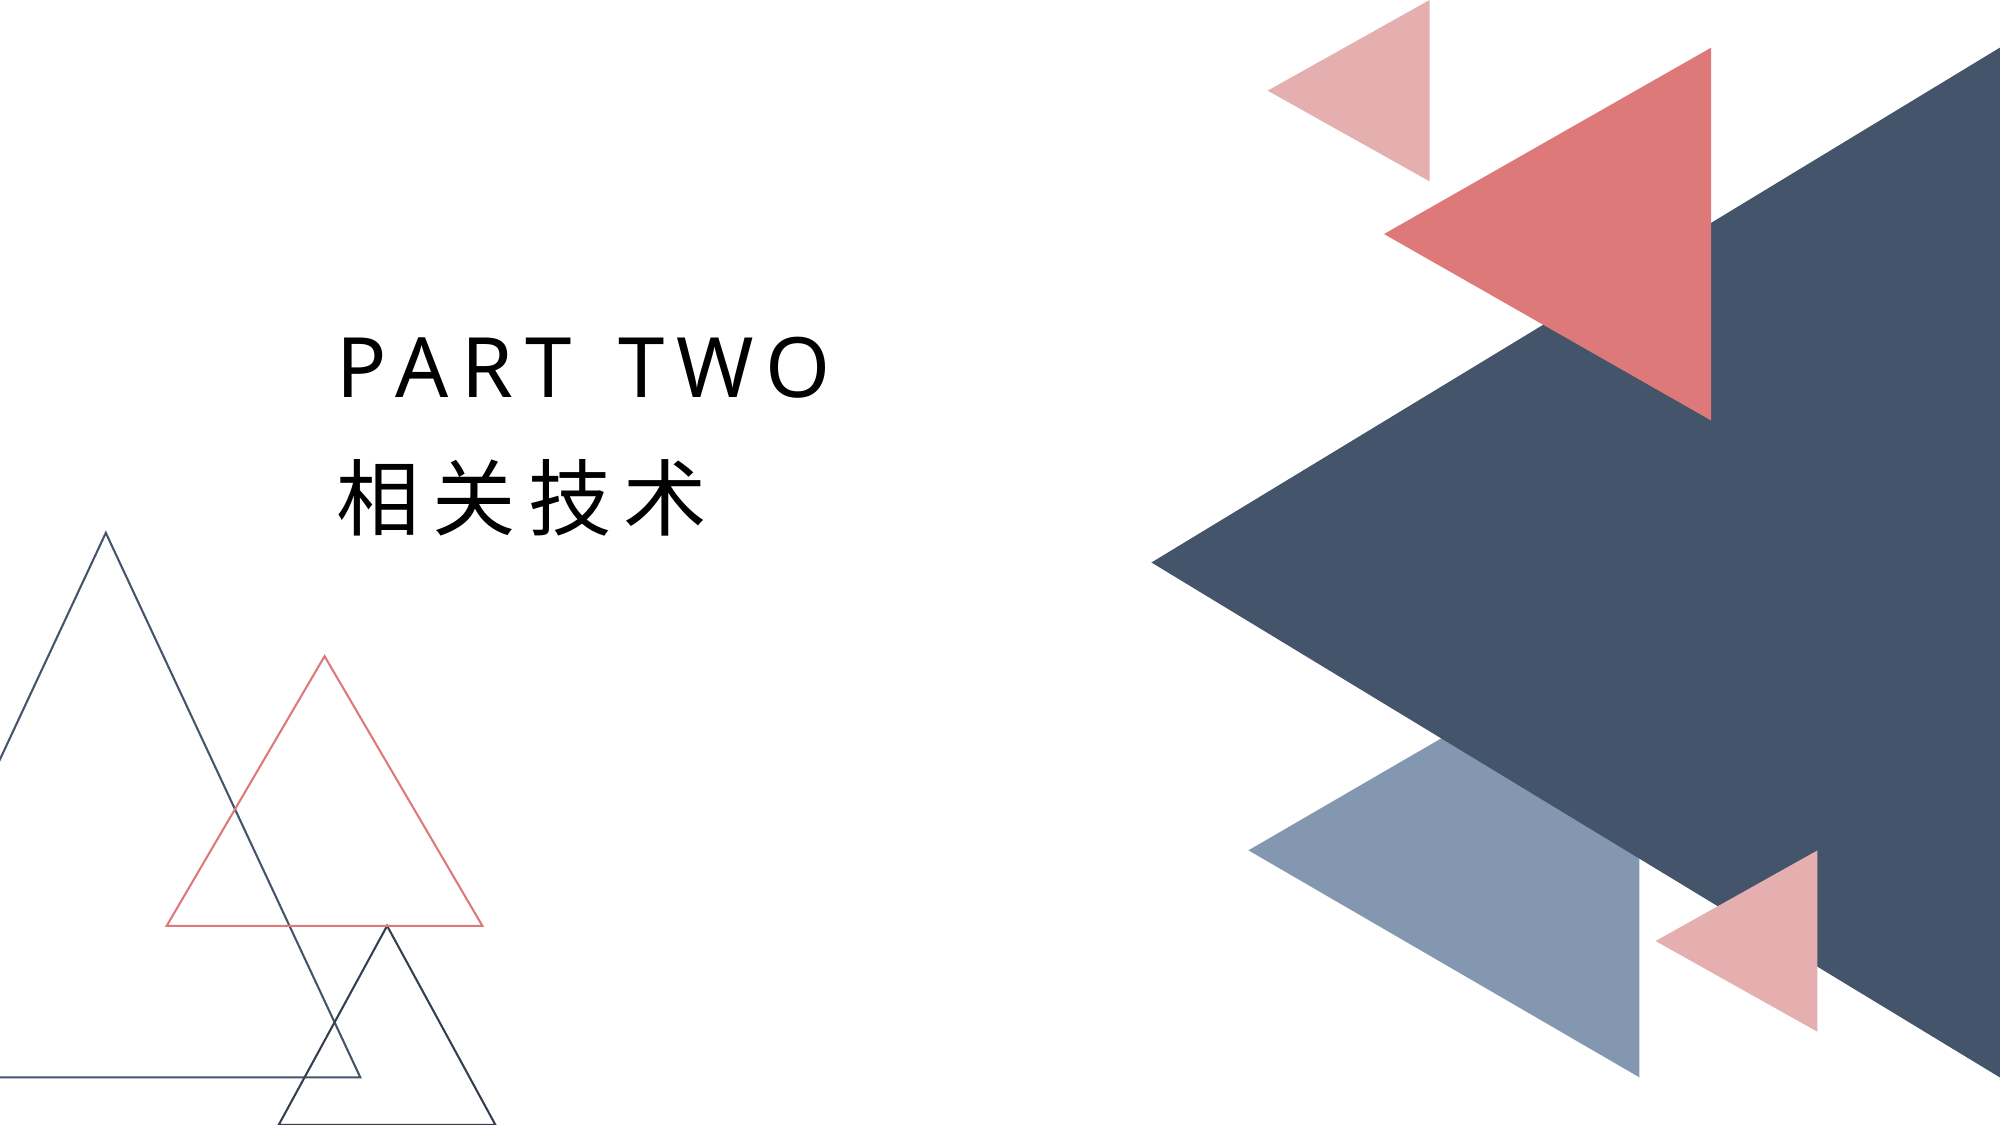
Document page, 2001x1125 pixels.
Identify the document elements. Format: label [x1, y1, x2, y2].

text_box [0, 0, 2000, 1125]
